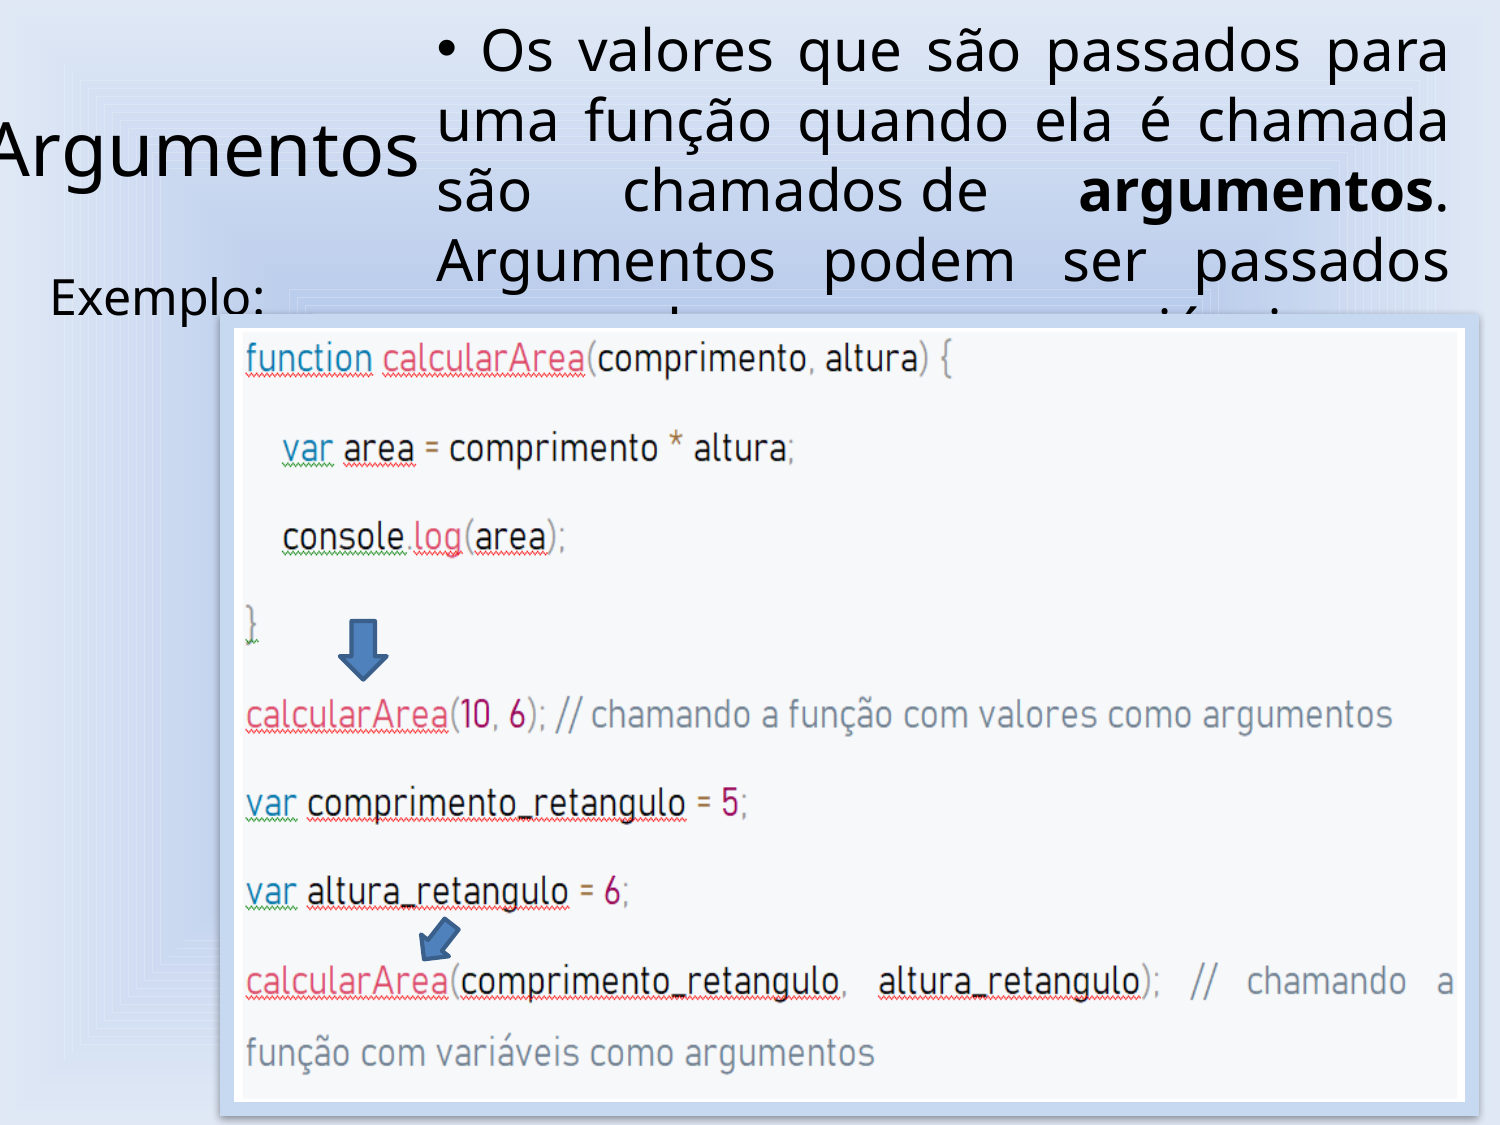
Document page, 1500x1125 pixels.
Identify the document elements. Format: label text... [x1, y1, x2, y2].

text_box Os valores que são passados para uma função quando ela é chamada são chamados de argumentos. Argumentos podem ser passados como valores ou como variáveis. [421, 5, 1465, 311]
text_box Argumentos [0, 93, 421, 199]
text_box Exemplo: [35, 257, 352, 333]
picture [234, 327, 1466, 1102]
